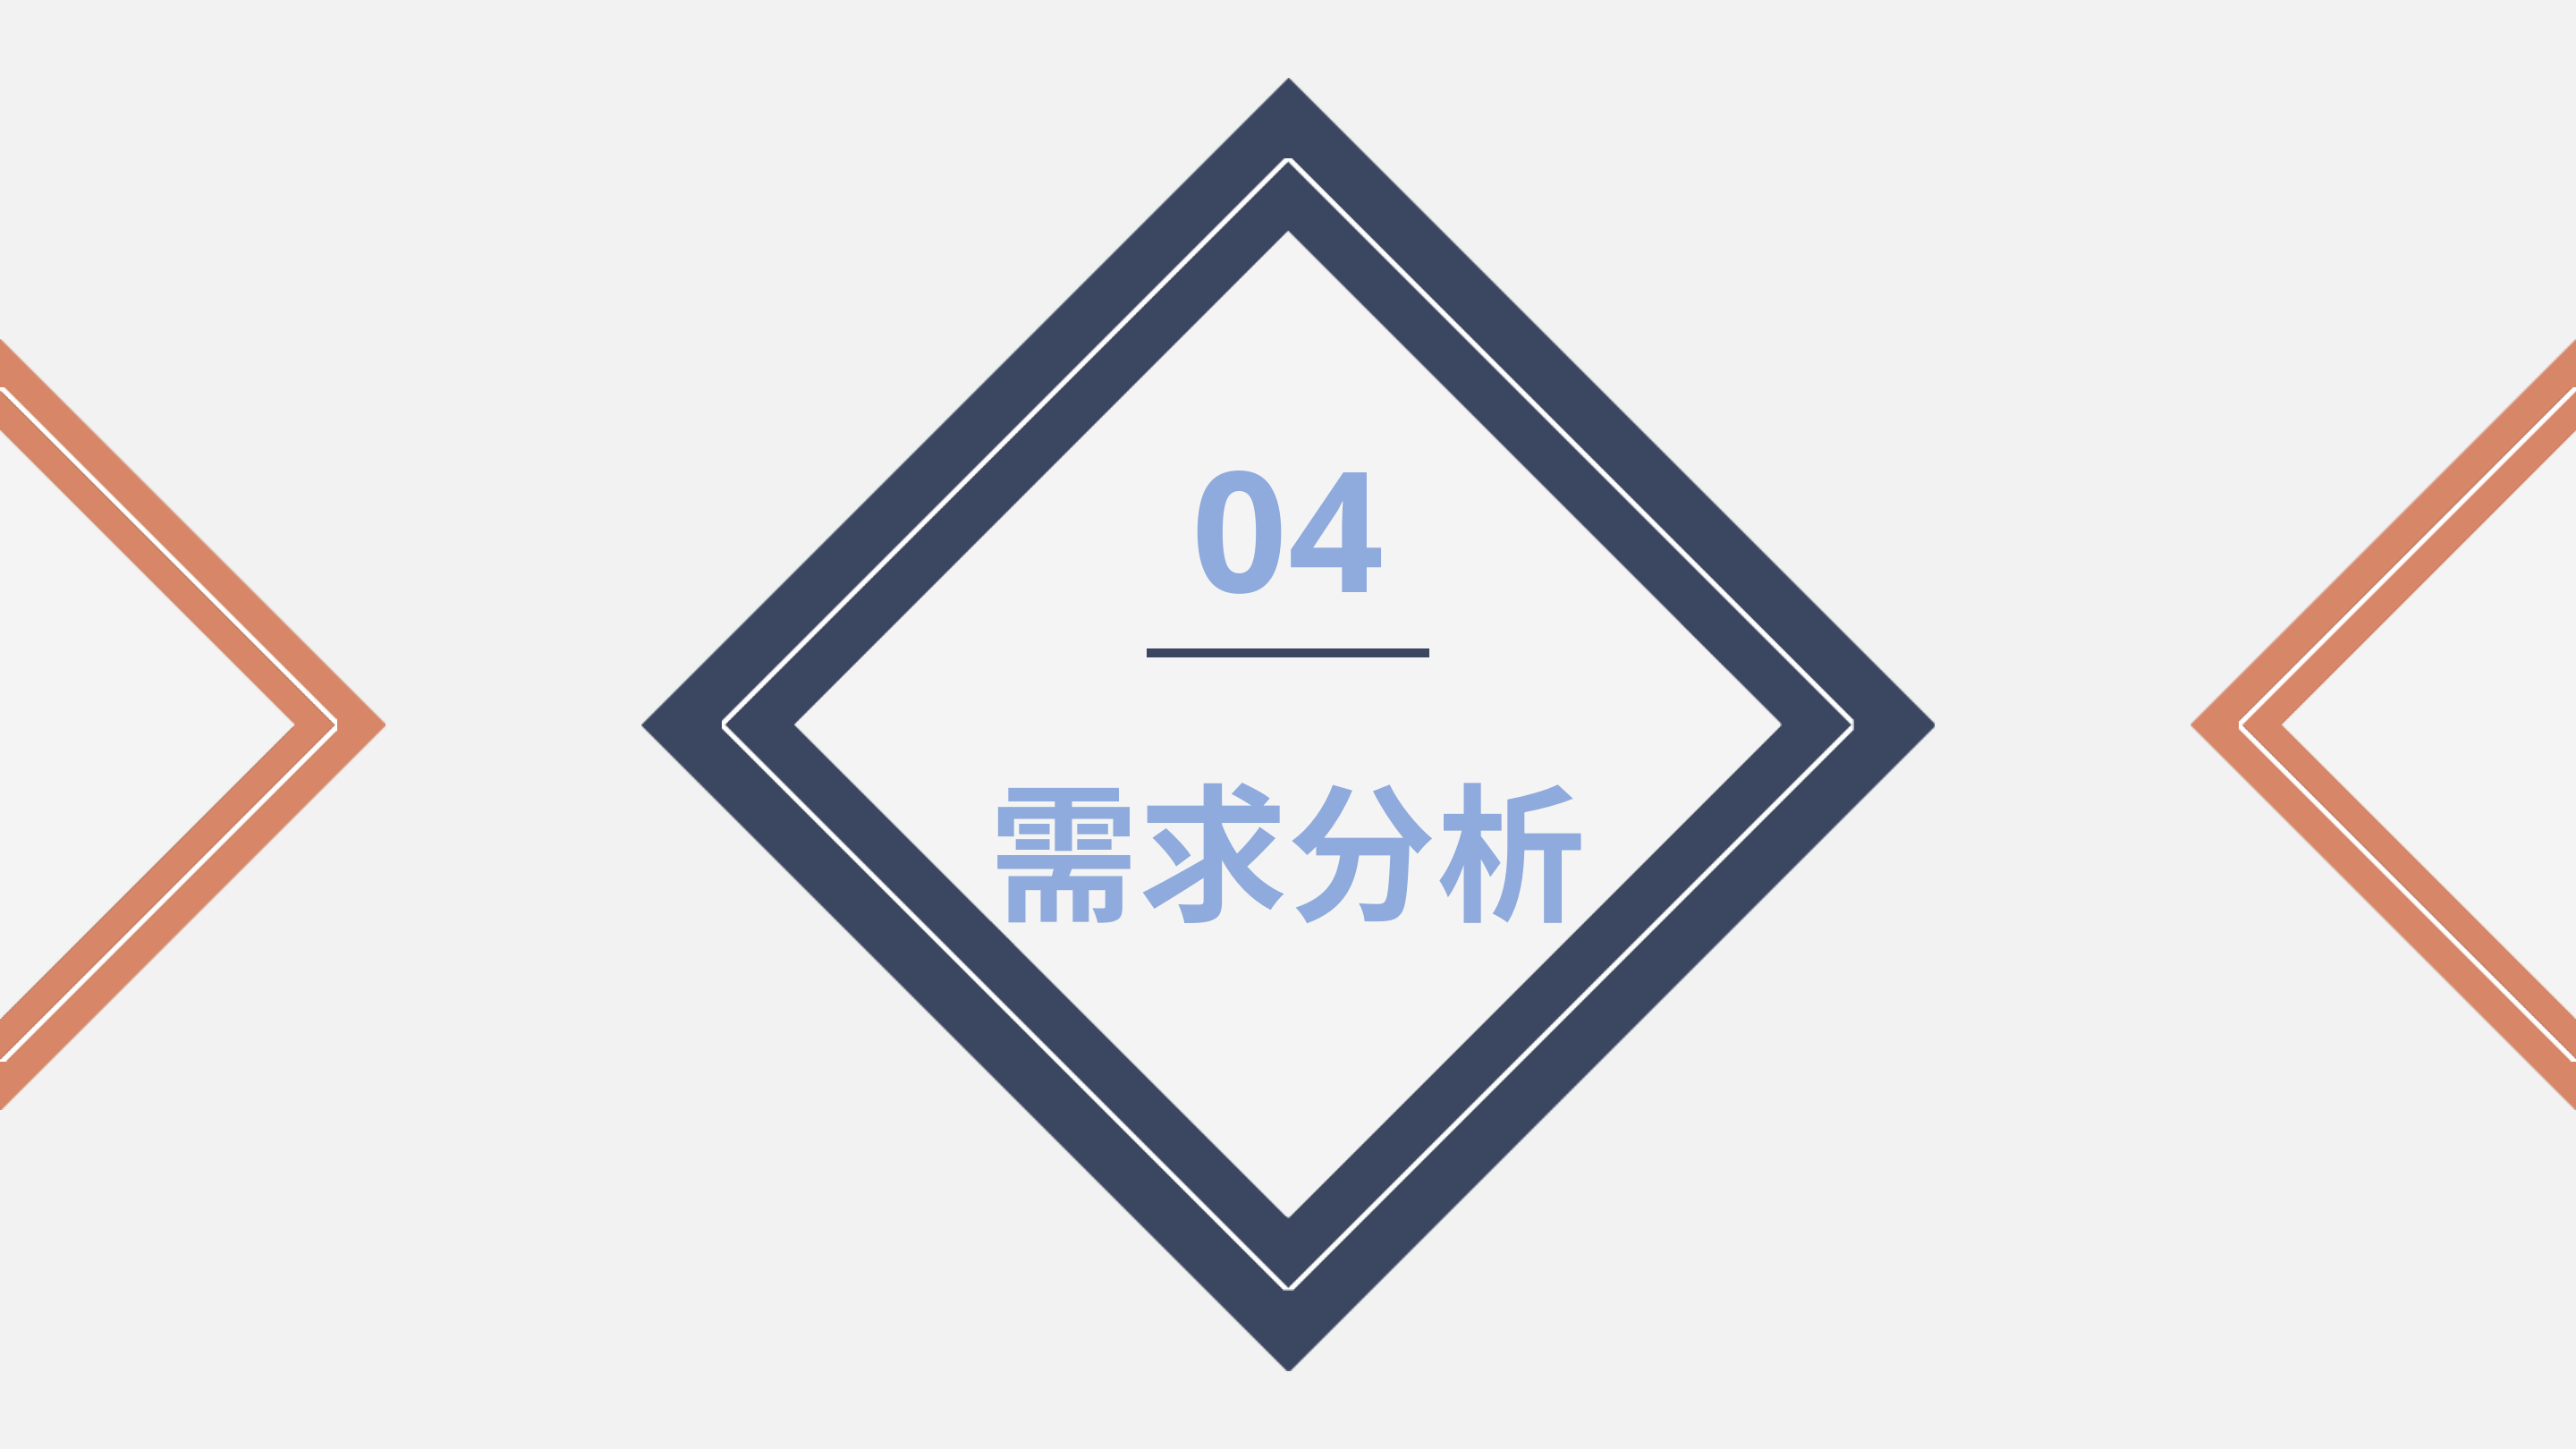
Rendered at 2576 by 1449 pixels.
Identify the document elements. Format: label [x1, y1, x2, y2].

picture [2190, 339, 2576, 1110]
picture [0, 339, 386, 1110]
picture [641, 78, 1935, 1371]
